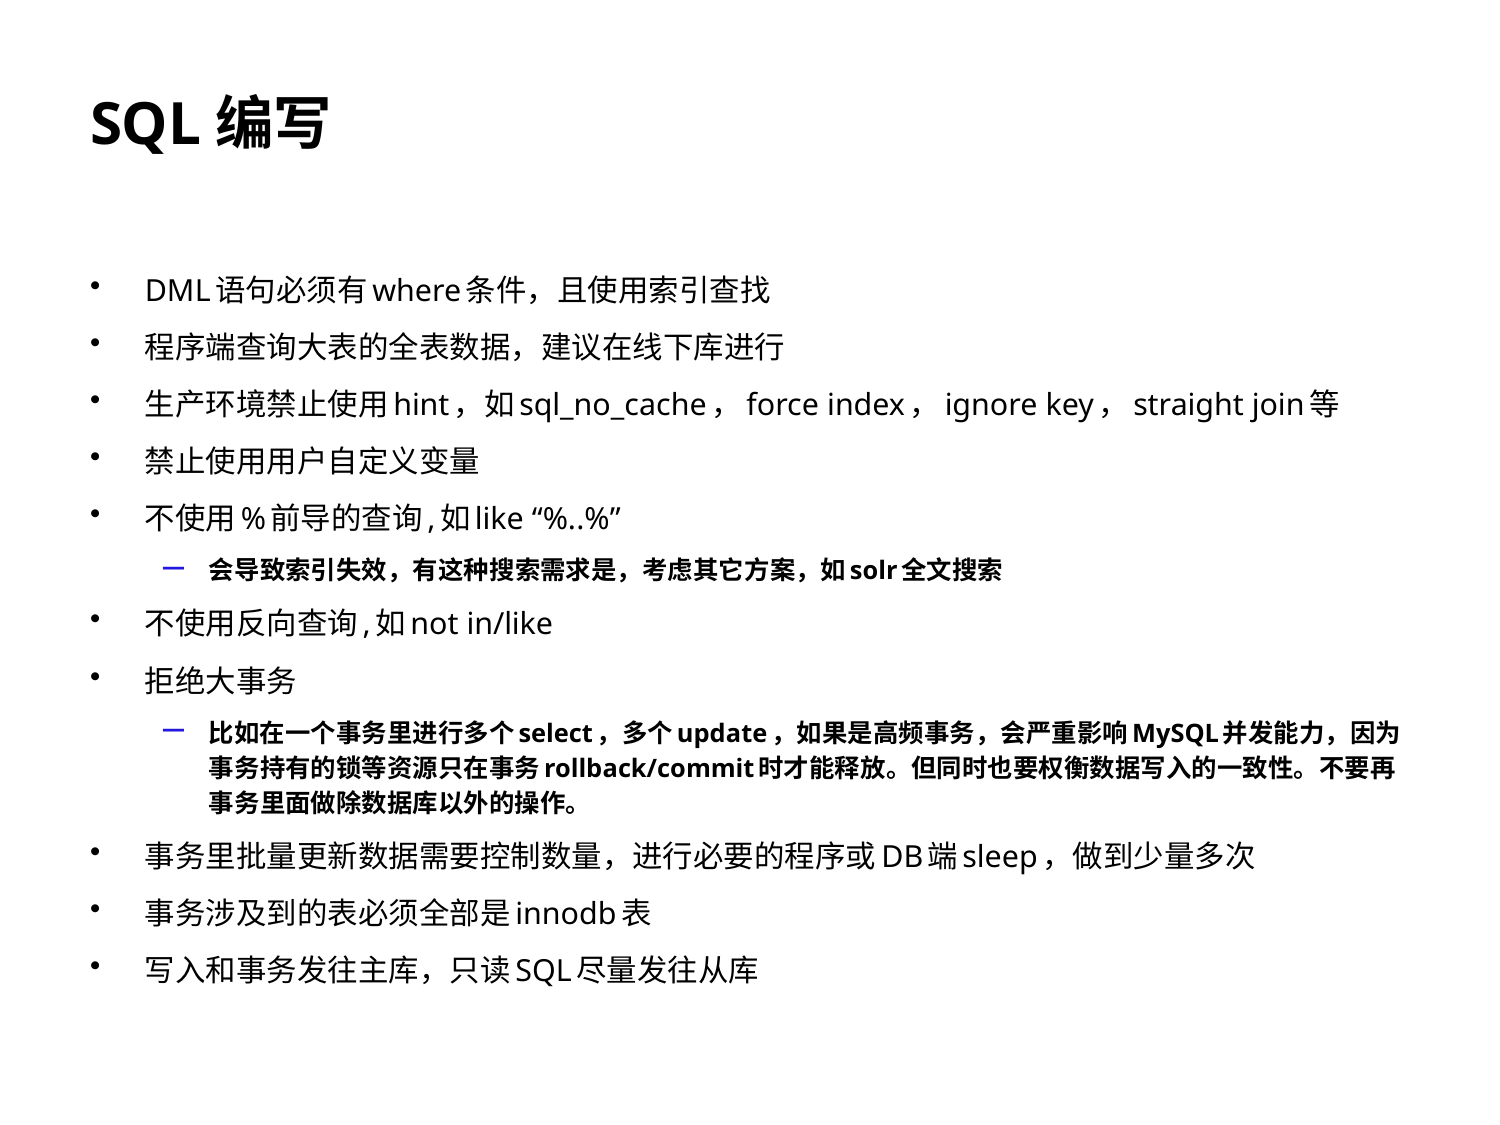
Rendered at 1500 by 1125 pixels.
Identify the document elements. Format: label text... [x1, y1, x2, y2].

list DML语句必须有where条件，且使用索引查找 程序端查询大表的全表数据，建议在线下库进行 生产环境禁止使用hint，如sql_no_cache，force index，ignore key，straight join等 禁止使用用户自定义变量 不使用%前导的查询,如like “%..%” 会导致索引失效，有这种搜索需求是，考虑其它方案，如solr全文搜索 不使用反向查询,如not in/like 拒绝大事务 比如在一个事务里进行多个select，多个update，如果是高频事务，会严重影响MySQL并发能力，因为事务持有的锁等资源只在事务rollback/commit时才能释放。但同时也要权衡数据写入的一致性。不要再事务里面做除数据库以外的操作。 事务里批量更新数据需要控制数量，进行必要的程序或DB端sleep，做到少量多次 事务涉及到的表必须全部是innodb表 写入和事务发往主库，只读SQL尽量发往从库 [74, 257, 1426, 1001]
title SQL编写 [74, 56, 1426, 185]
